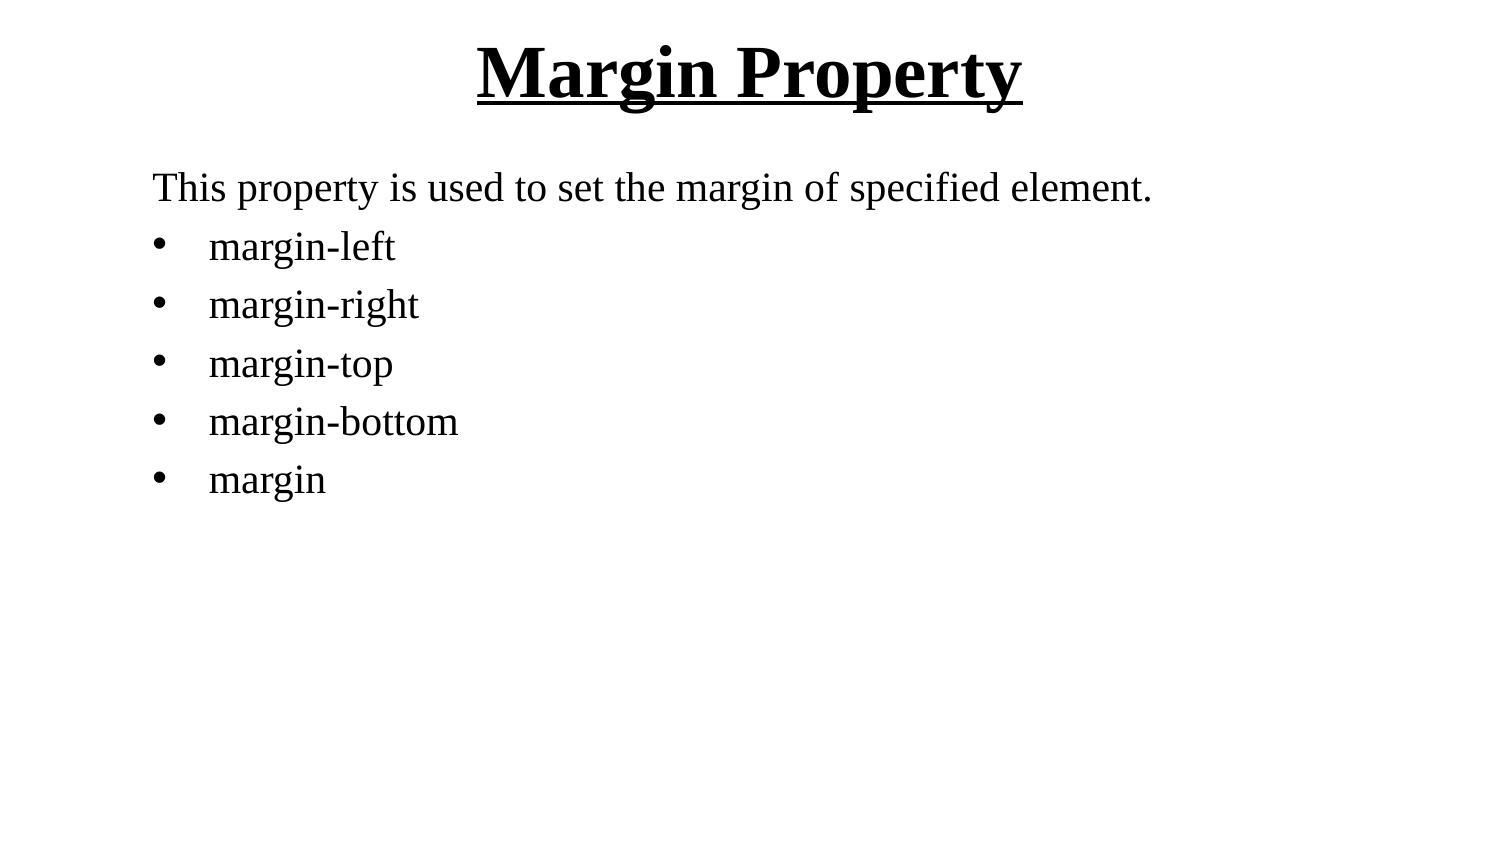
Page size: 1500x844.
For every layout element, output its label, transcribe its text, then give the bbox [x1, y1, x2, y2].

list This property is used to set the margin of specified element. margin-left margin-right margin-top margin-bottom margin [137, 152, 1363, 710]
title Margin Property [75, 0, 1425, 138]
